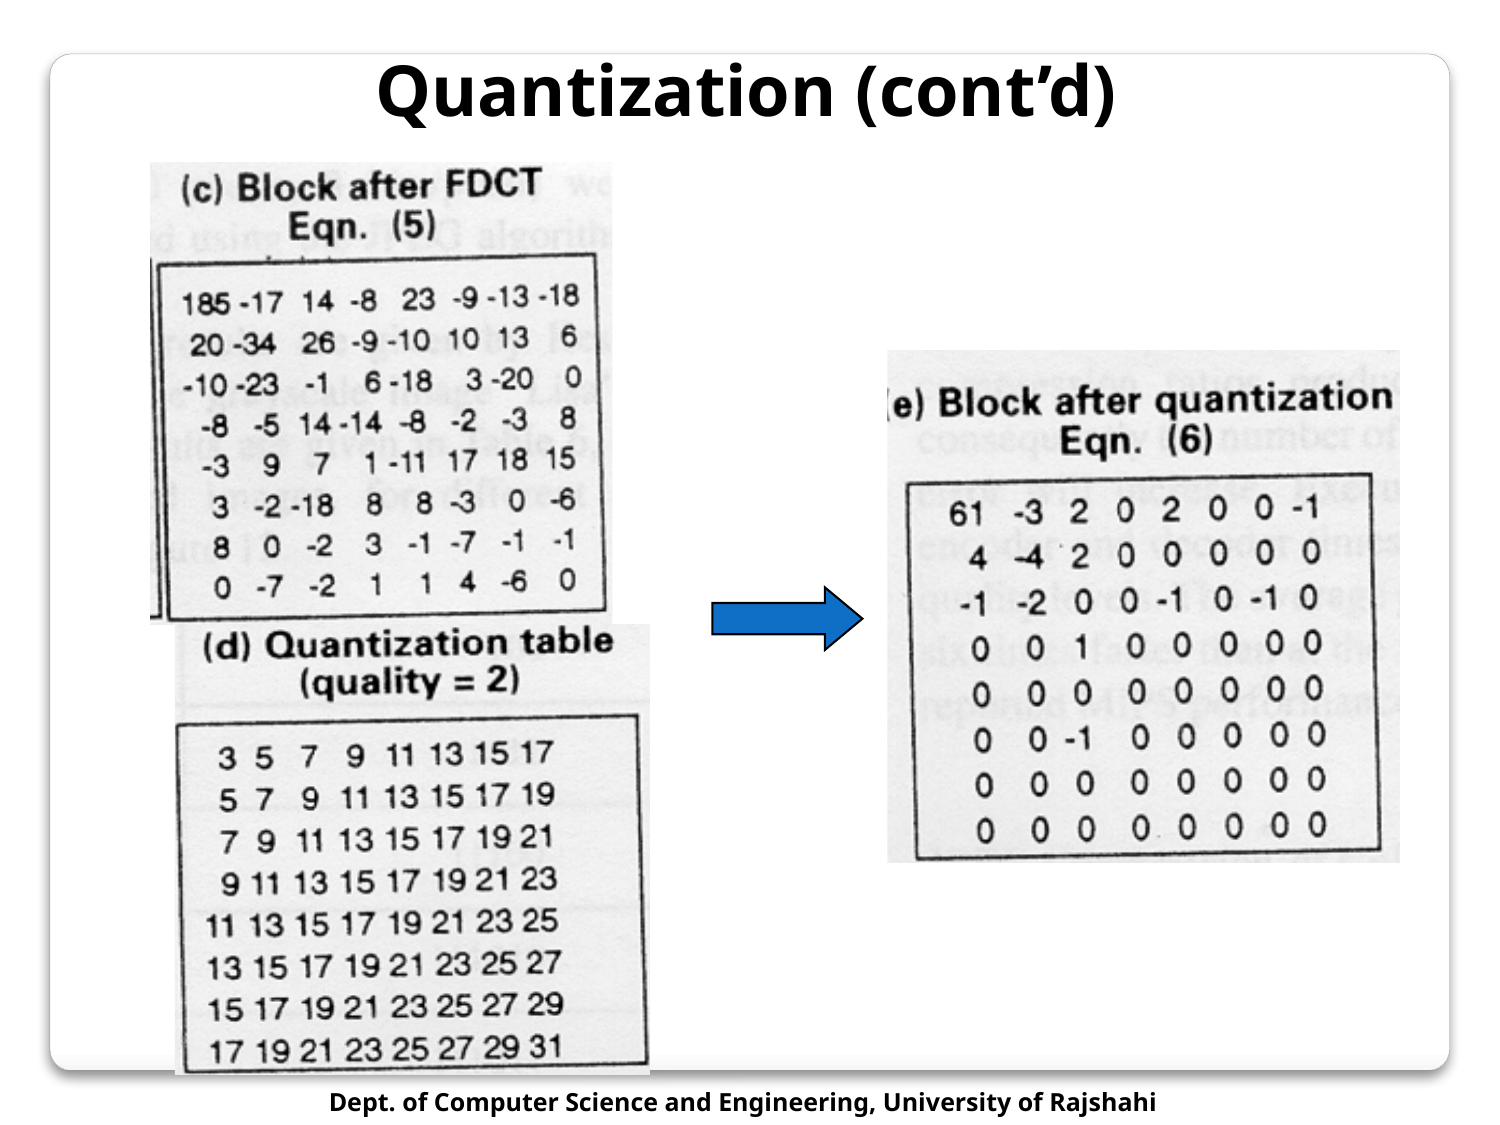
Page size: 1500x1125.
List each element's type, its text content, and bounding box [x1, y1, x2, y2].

picture [149, 162, 651, 1076]
title Quantization (cont’d) [75, 37, 1418, 138]
text_box [712, 587, 863, 650]
text_box Dept. of Computer Science and Engineering, University of Rajshahi [74, 1079, 1413, 1125]
picture [887, 349, 1401, 863]
